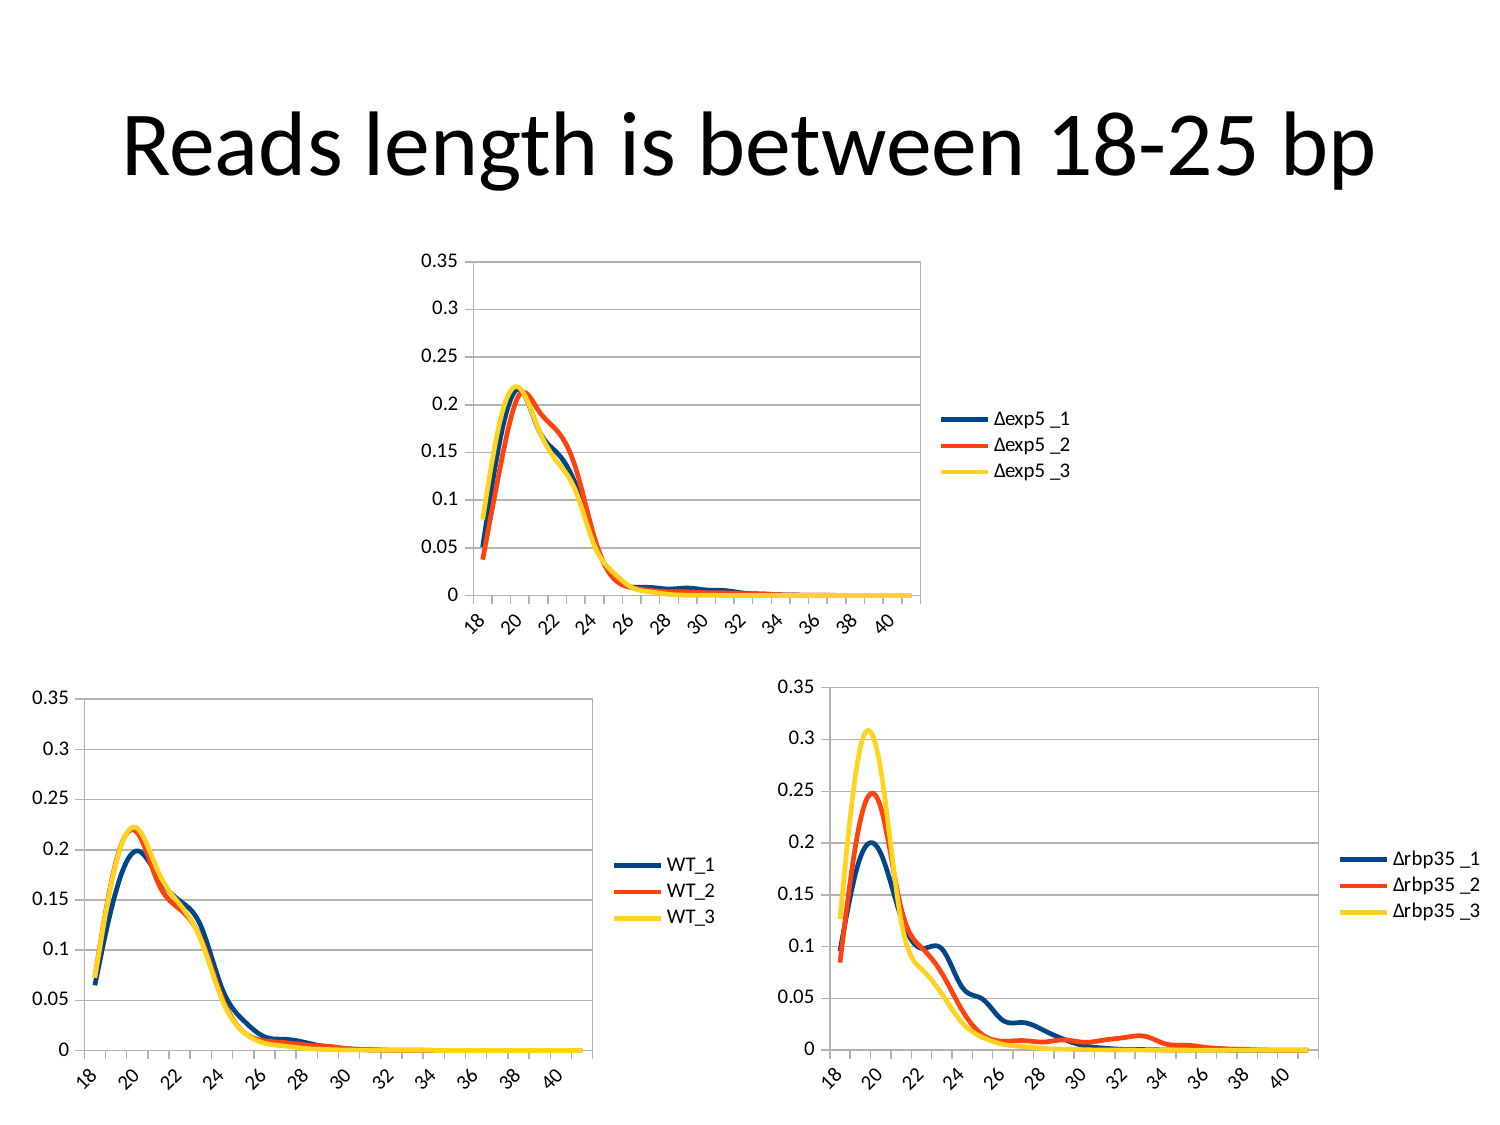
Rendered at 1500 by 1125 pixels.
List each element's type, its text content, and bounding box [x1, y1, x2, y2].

chart [407, 243, 1091, 649]
title Reads length is between 18-25 bp [75, 45, 1425, 233]
chart [762, 668, 1500, 1104]
chart [17, 680, 735, 1104]
